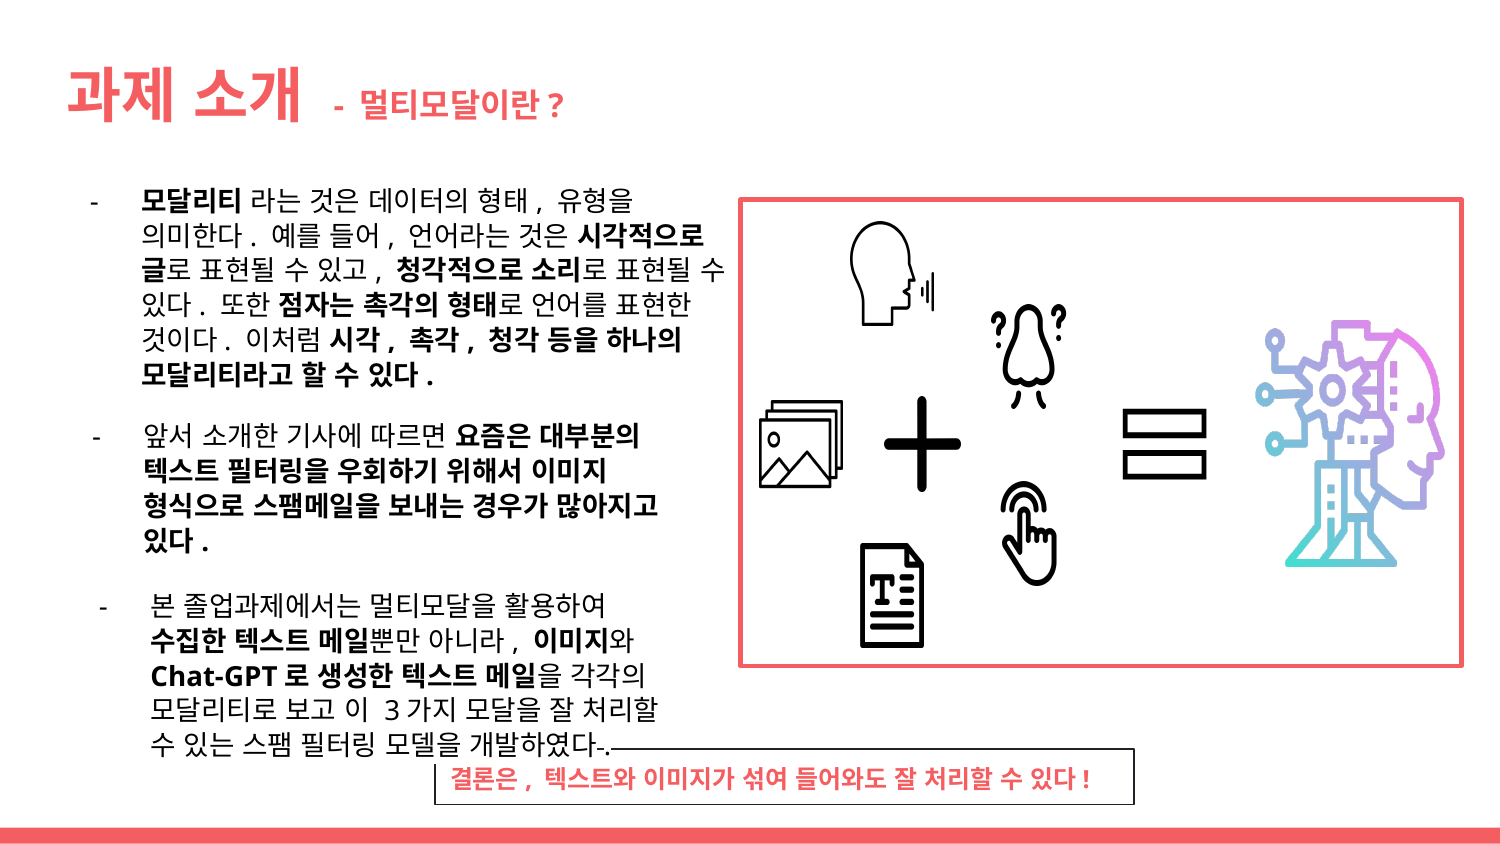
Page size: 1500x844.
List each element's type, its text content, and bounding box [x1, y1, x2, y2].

text_box 결론은, 텍스트와 이미지가 섞여 들어와도 잘 처리할 수 있다! [435, 749, 1134, 805]
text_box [758, 221, 1450, 648]
text_box 앞서 소개한 기사에 따르면 요즘은 대부분의 텍스트 필터링을 우회하기 위해서 이미지 형식으로 스팸메일을 보내는 경우가 많아지고 있다. [53, 402, 704, 572]
list 모달리티 라는 것은 데이터의 형태, 유형을 의미한다. 예를 들어, 언어라는 것은 시각적으로 글로 표현될 수 있고, 청각적으로 소리로 표현될 수 있다. 또한 점자는 촉각의 형태로 언어를 표현한 것이다. 이처럼 시각, 촉각, 청각 등을 하나의 모달리티라고 할 수 있다. [51, 166, 750, 403]
text_box [740, 199, 1462, 667]
title 과제 소개 - 멀티모달이란? [51, 42, 1449, 145]
text_box 본 졸업과제에서는 멀티모달을 활용하여 수집한 텍스트 메일뿐만 아니라, 이미지와 Chat-GPT로 생성한 텍스트 메일을 각각의 모달리티로 보고 이 3가지 모달을 잘 처리할 수 있는 스팸 필터링 모델을 개발하였다. [60, 571, 691, 777]
